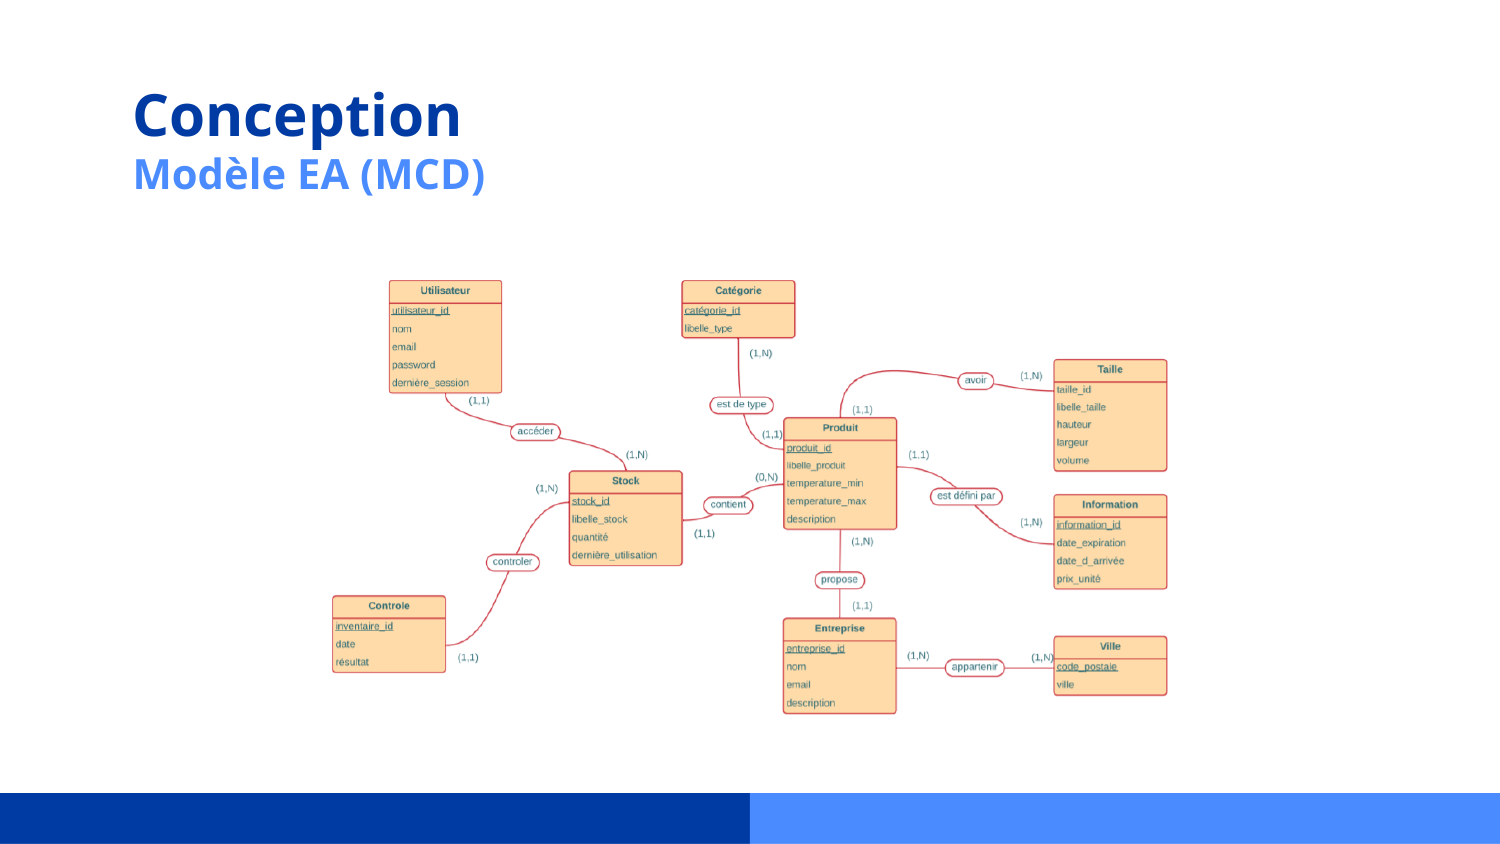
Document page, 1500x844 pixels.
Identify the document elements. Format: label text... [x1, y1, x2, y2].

text_box [0, 793, 749, 844]
title Conception Modèle EA (MCD) [117, 62, 1383, 217]
picture [272, 206, 1228, 744]
text_box [749, 793, 1500, 844]
